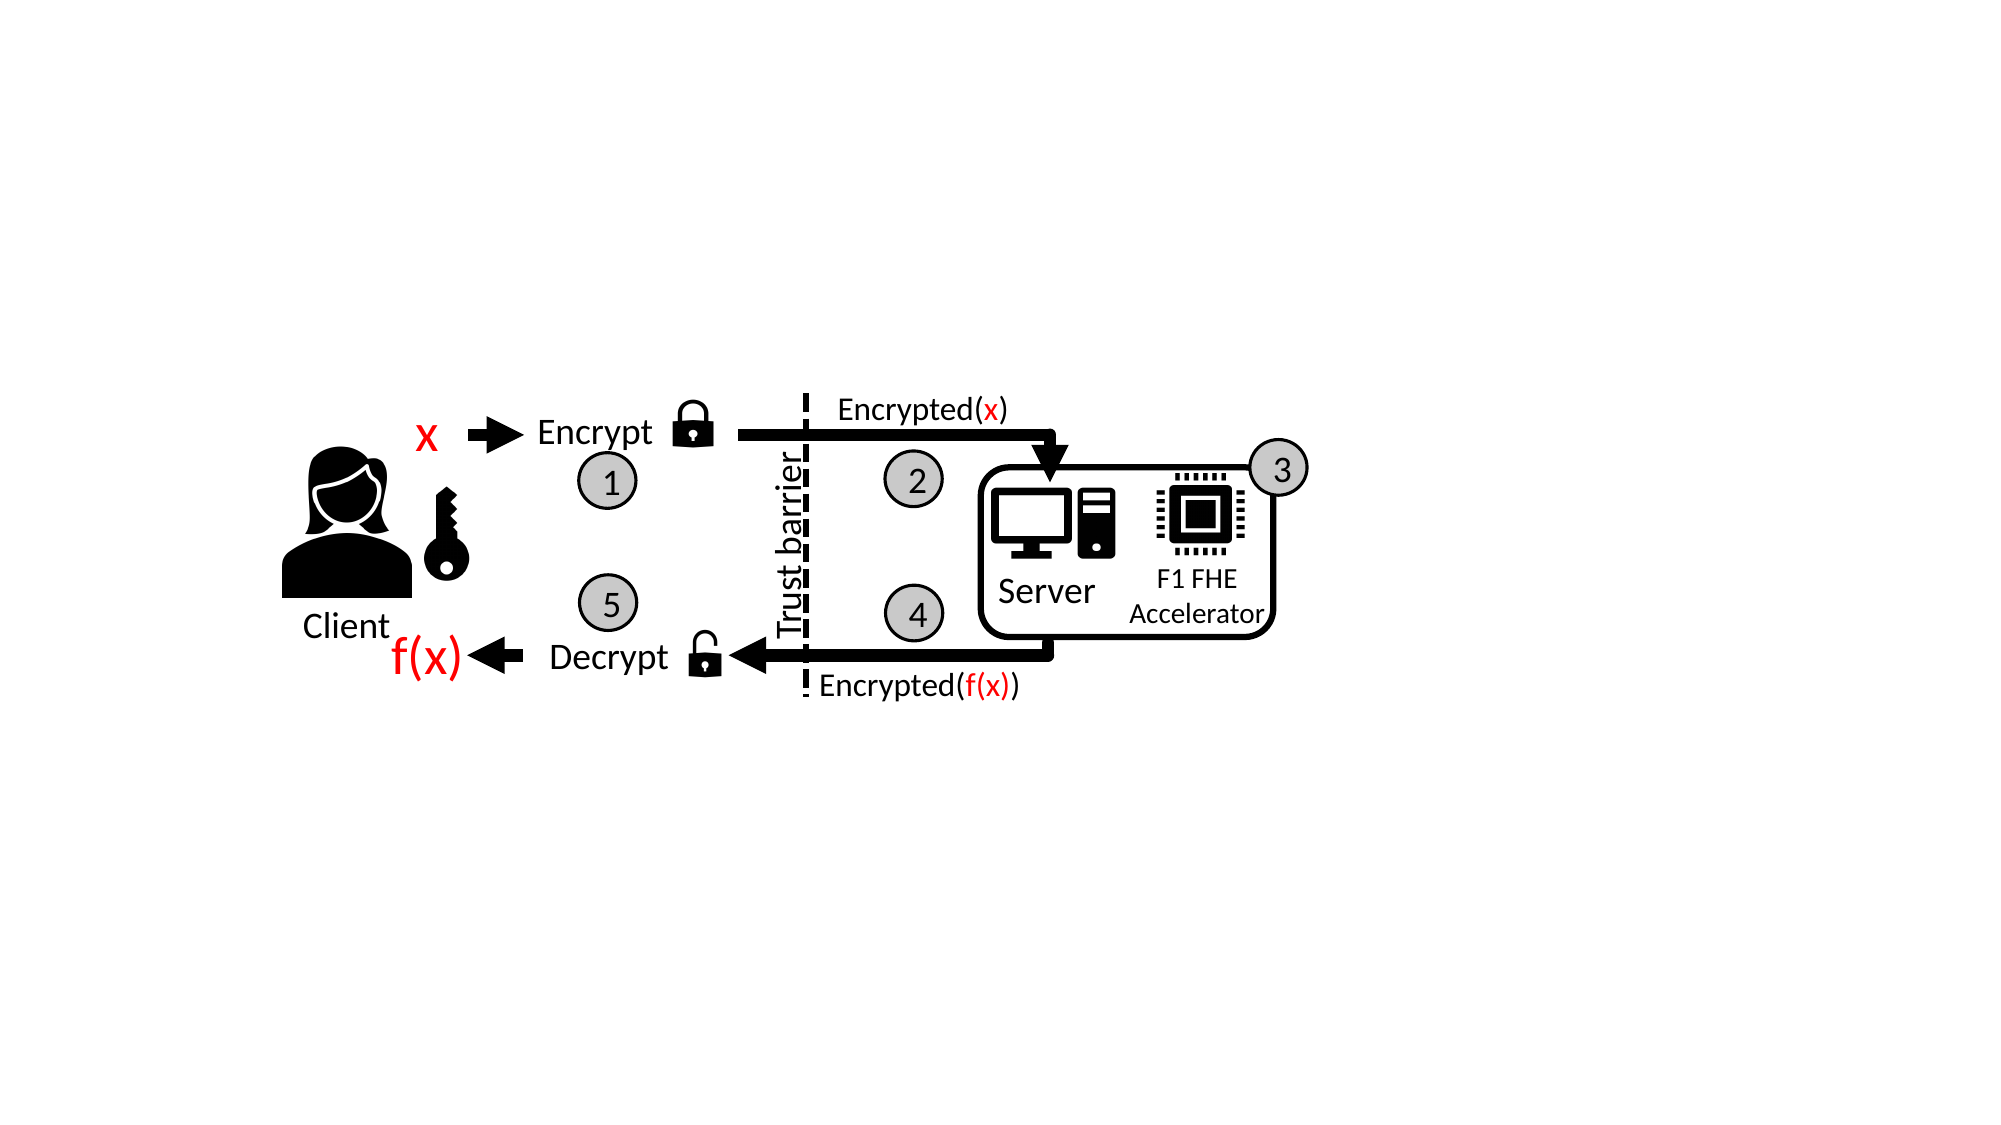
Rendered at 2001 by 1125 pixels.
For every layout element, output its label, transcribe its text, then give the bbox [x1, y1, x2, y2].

text_box 1 [577, 451, 638, 510]
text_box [733, 642, 1048, 656]
text_box Client [288, 626, 406, 654]
text_box Encrypt [522, 399, 669, 460]
text_box Encrypted(x) [822, 379, 1024, 429]
text_box 3 [1248, 437, 1309, 497]
text_box Trust barrier [756, 441, 805, 642]
text_box 2 [883, 449, 944, 509]
picture [677, 625, 733, 682]
picture [249, 431, 498, 626]
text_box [980, 462, 1274, 638]
text_box 5 [577, 573, 639, 633]
text_box Trust barrier [806, 441, 816, 642]
text_box f(x) [376, 613, 480, 693]
text_box x [400, 389, 454, 470]
picture [658, 392, 728, 455]
text_box Encrypted(f(x)) [804, 662, 1036, 711]
text_box 4 [883, 583, 945, 642]
text_box Decrypt [534, 624, 685, 685]
